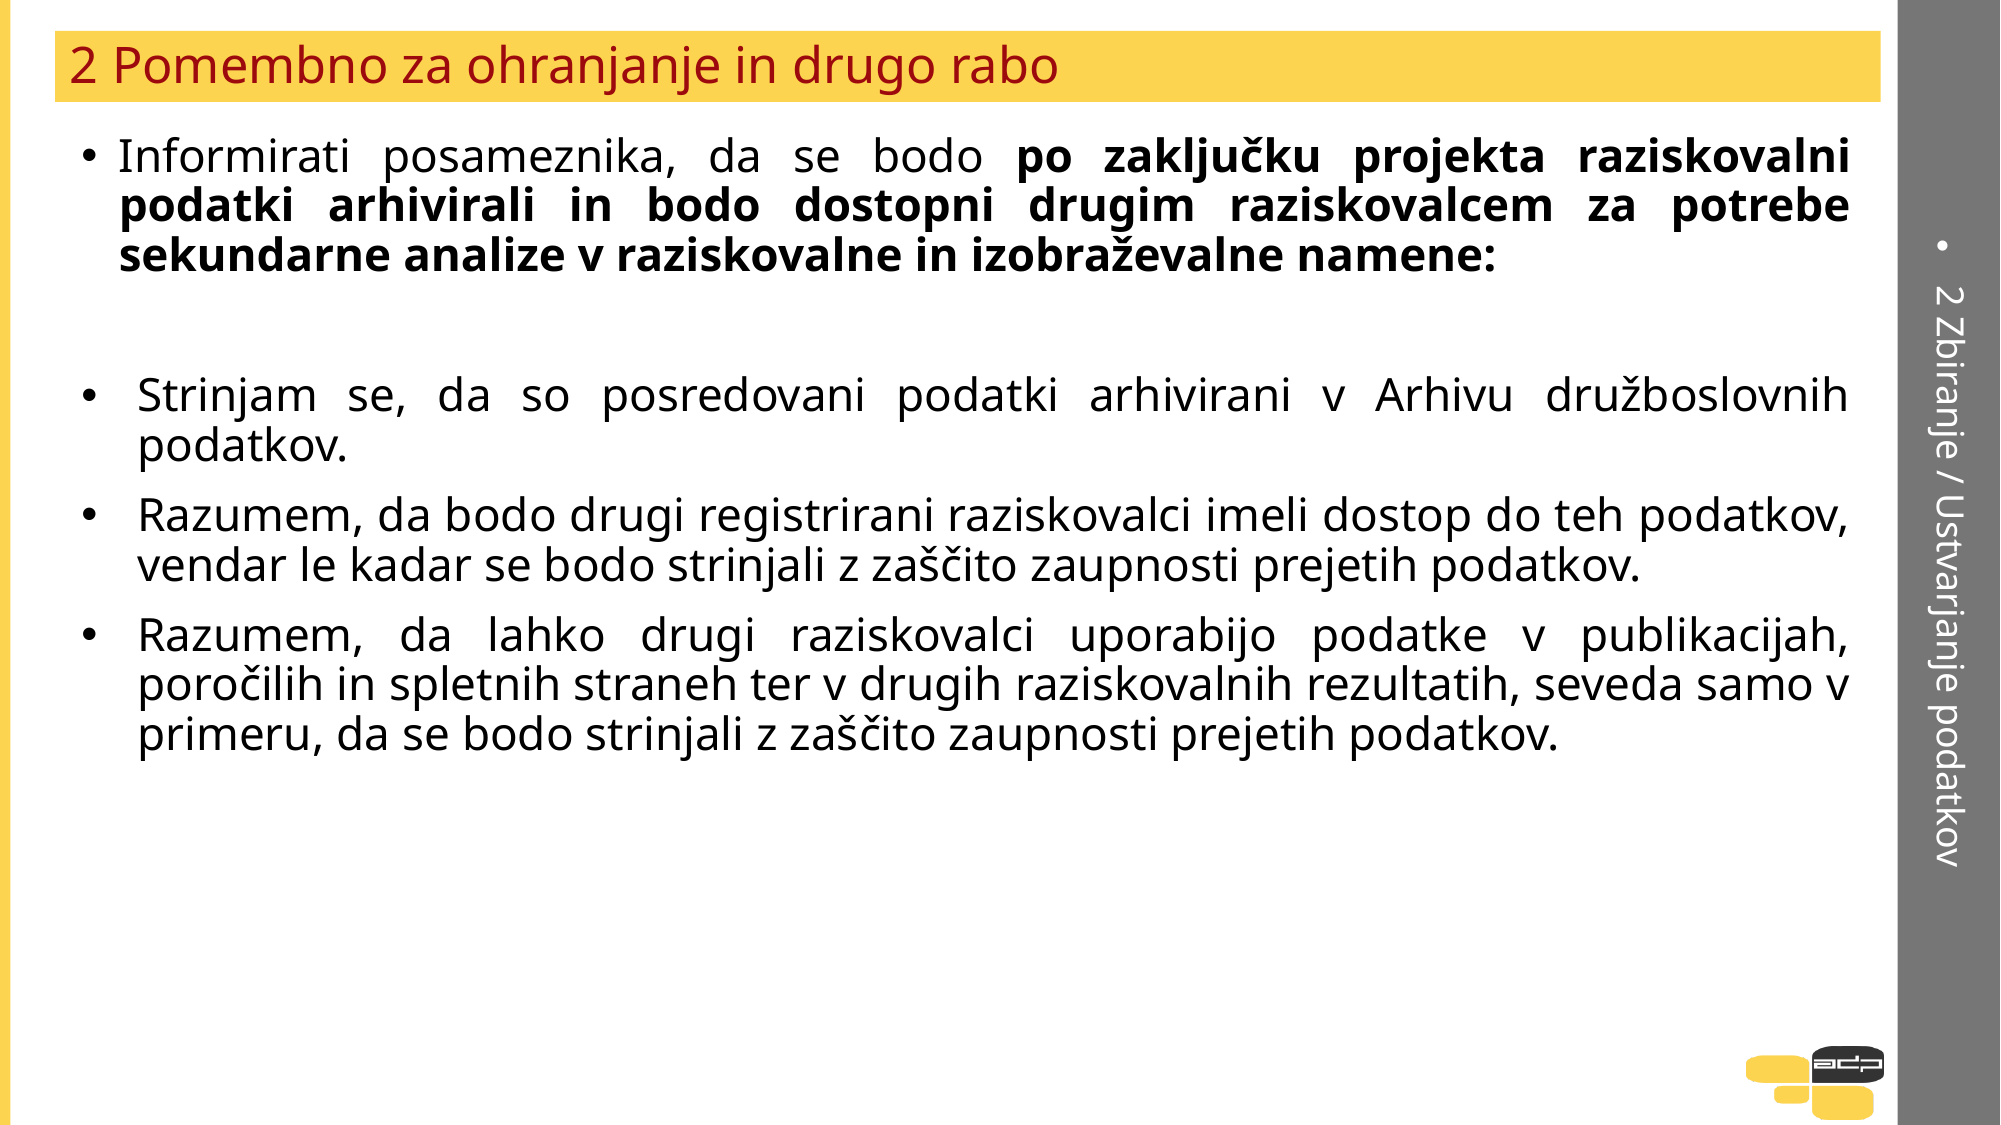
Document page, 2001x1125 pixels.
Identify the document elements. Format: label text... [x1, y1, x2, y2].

list 2 Zbiranje / Ustvarjanje podatkov [1897, 0, 2000, 1125]
list Informirati posameznika, da se bodo po zaključku projekta raziskovalni podatki arhivirali in bodo dostopni drugim raziskovalcem za potrebe sekundarne analize v raziskovalne in izobraževalne namene: Strinjam se, da so posredovani podatki arhivirani v Arhivu družboslovnih podatkov. Razumem, da bodo drugi registrirani raziskovalci imeli dostop do teh podatkov, vendar le kadar se bodo strinjali z zaščito zaupnosti prejetih podatkov. Razumem, da lahko drugi raziskovalci uporabijo podatke v publikacijah, poročilih in spletnih straneh ter v drugih raziskovalnih rezultatih, seveda samo v primeru, da se bodo strinjali z zaščito zaupnosti prejetih podatkov. [66, 125, 1867, 1012]
title 2 Pomembno za ohranjanje in drugo rabo [55, 30, 1881, 102]
picture [1746, 1046, 1884, 1120]
